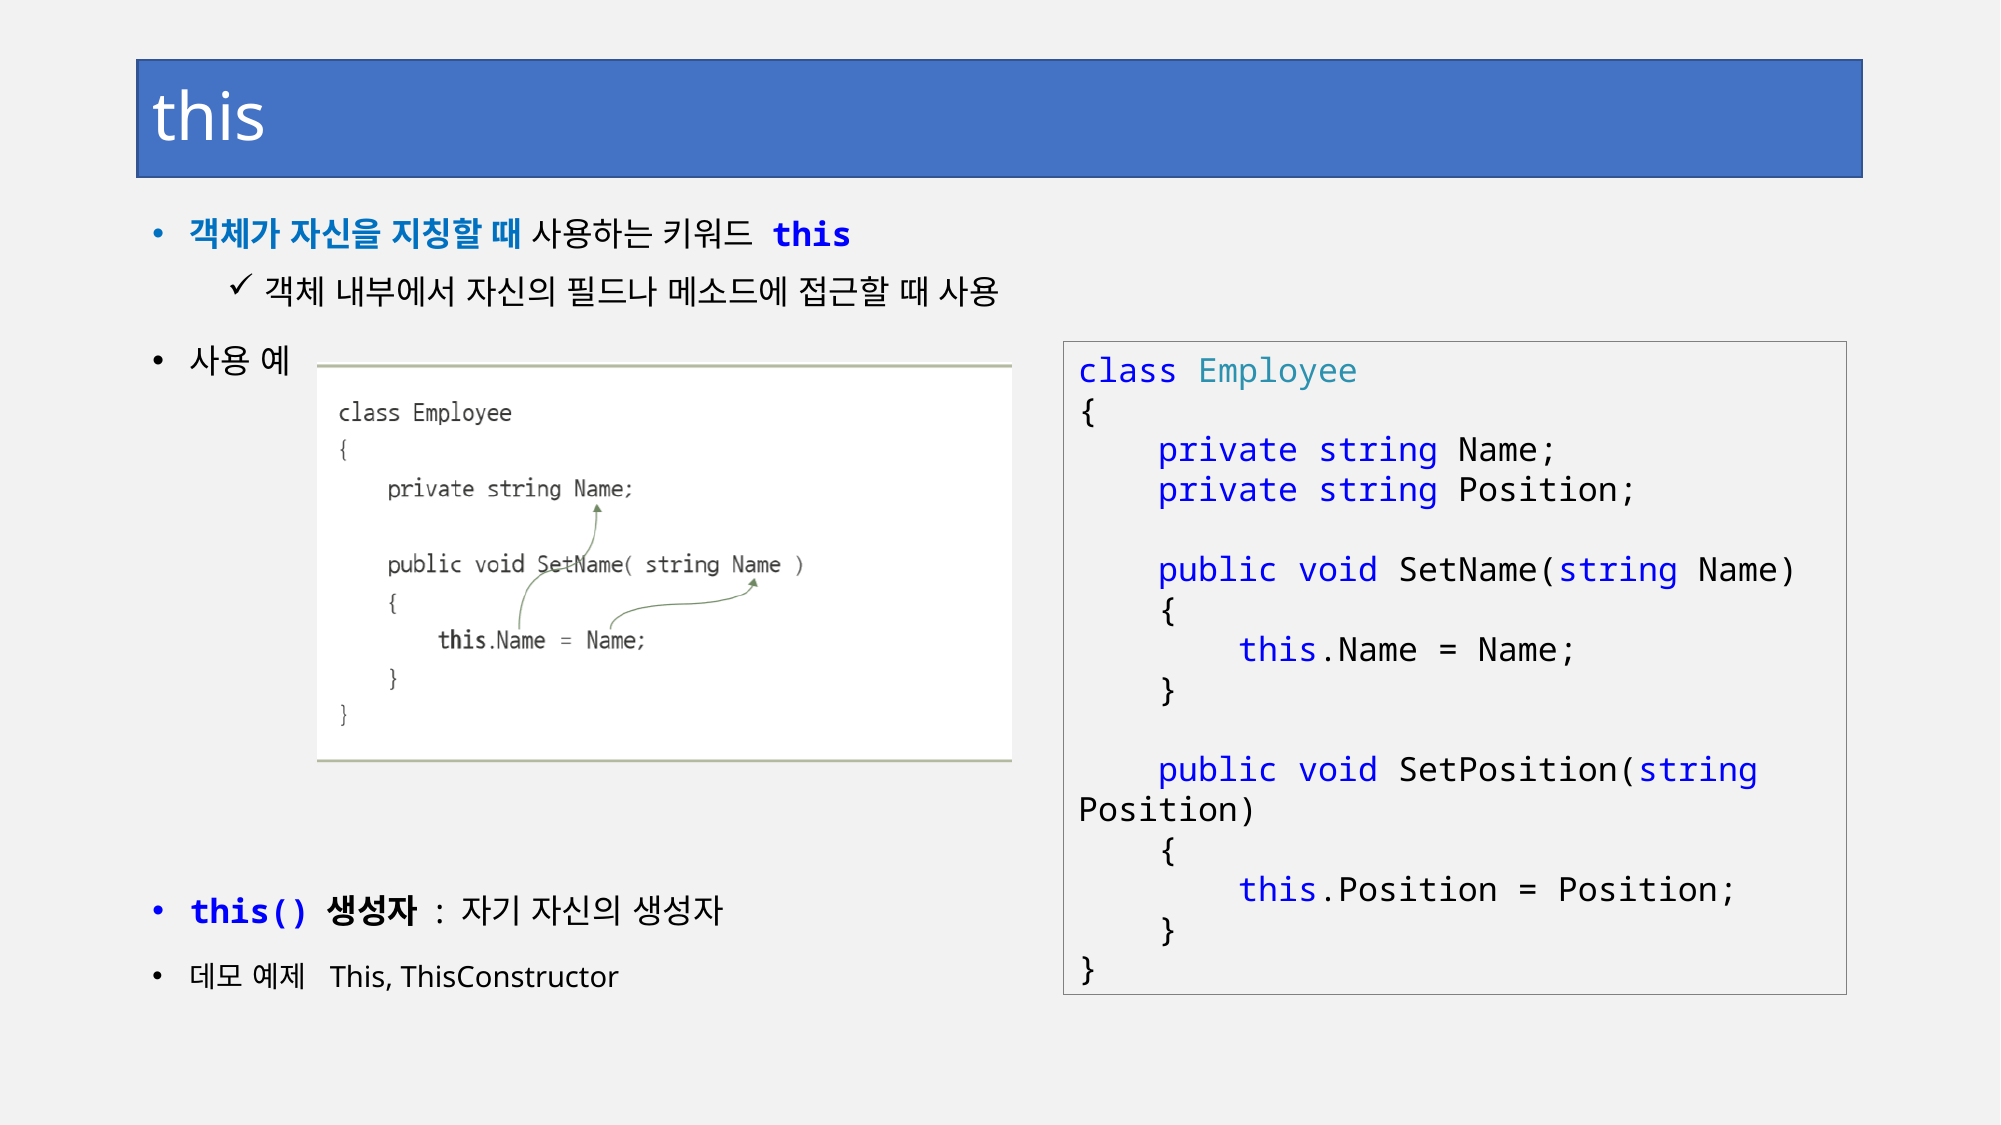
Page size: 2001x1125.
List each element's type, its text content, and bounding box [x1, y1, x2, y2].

text_box class Employee { private string Name; private string Position; public void SetName(string Name) { this.Name = Name; } public void SetPosition(string Position) { this.Position = Position; } } [1063, 341, 1847, 995]
title this [136, 59, 1863, 178]
list 객체가 자신을 지칭할 때 사용하는 키워드 this 객체 내부에서 자신의 필드나 메소드에 접근할 때 사용 사용 예 this() 생성자 : 자기 자신의 생성자 데모 예제 This, ThisConstructor [137, 197, 1863, 1040]
picture [317, 362, 1012, 763]
